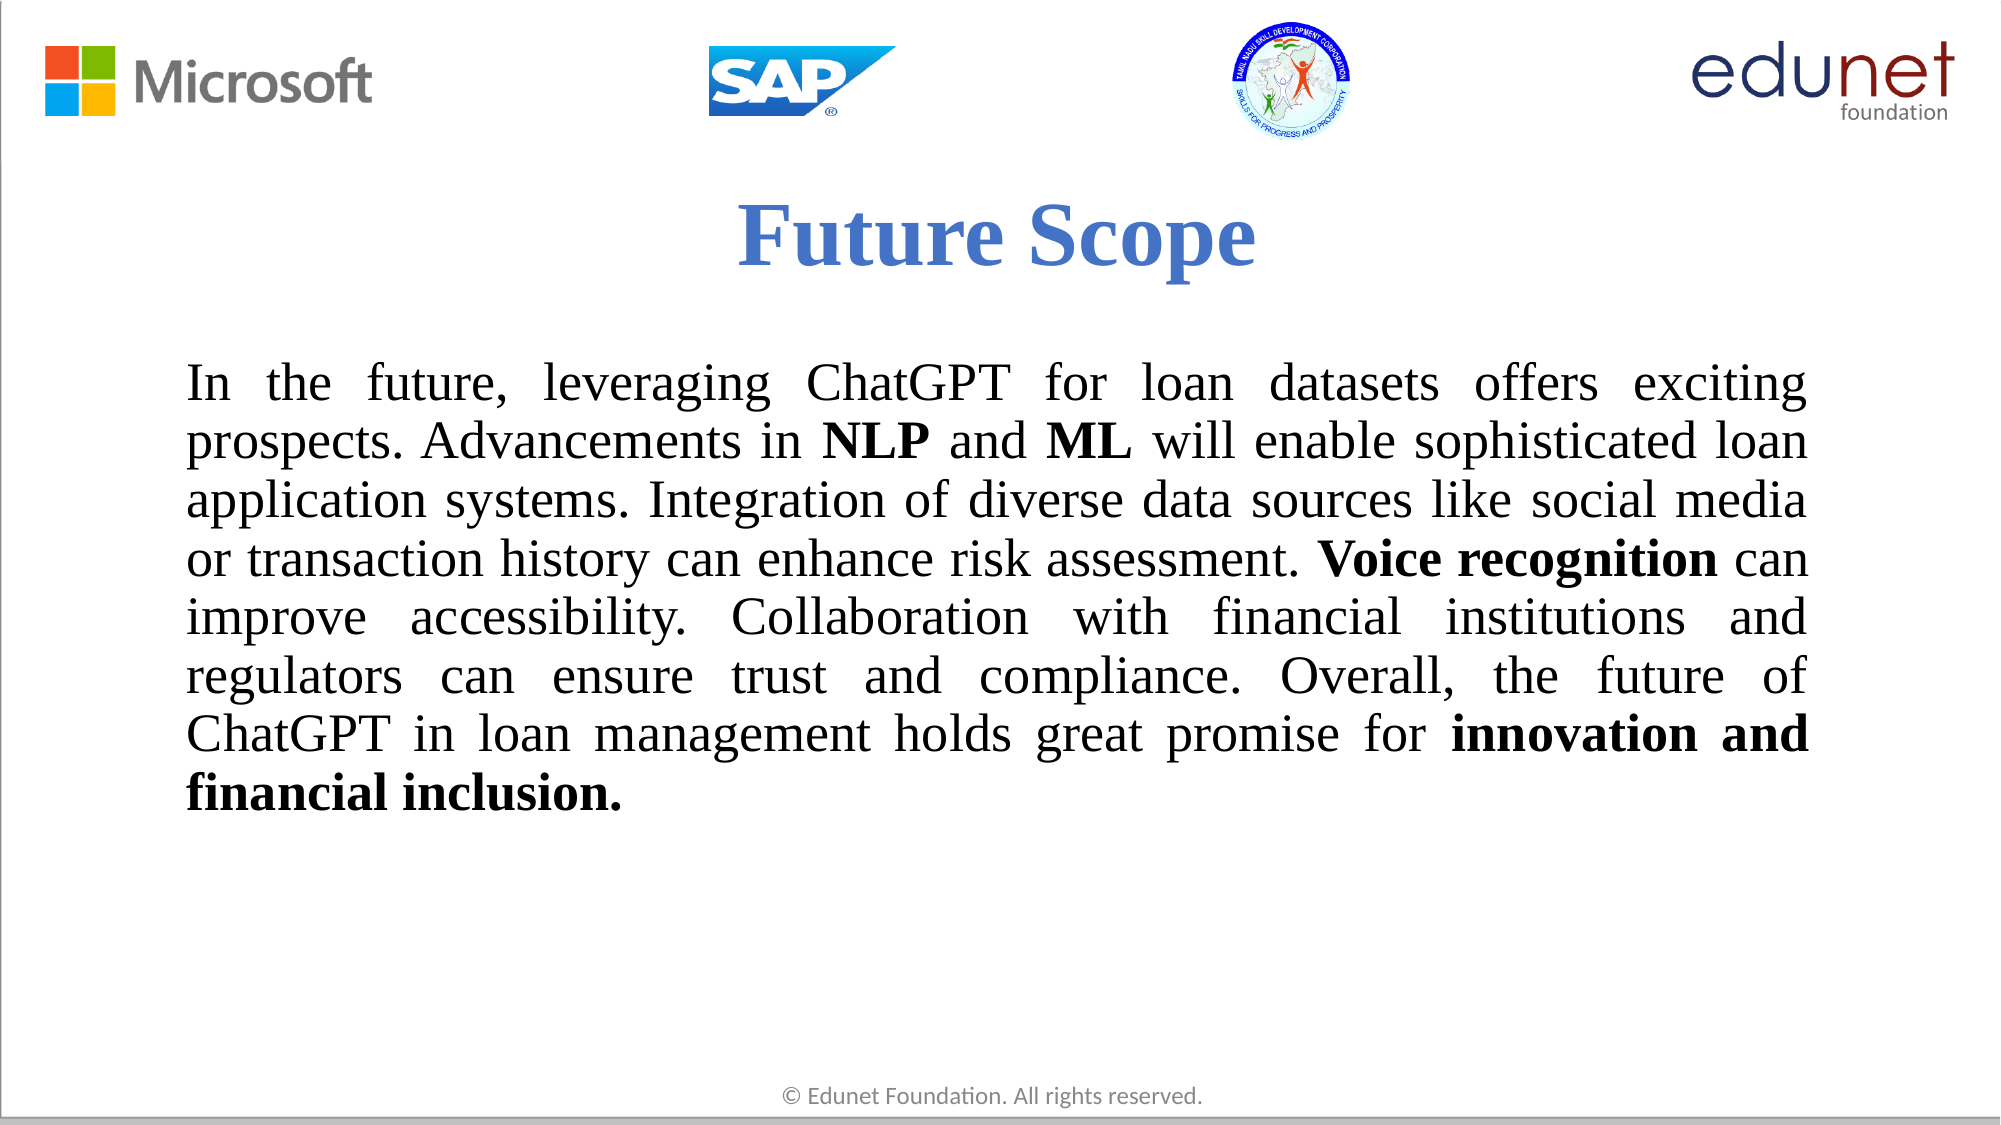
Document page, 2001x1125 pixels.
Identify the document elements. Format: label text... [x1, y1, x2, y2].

picture [709, 48, 896, 116]
title Future Scope [247, 158, 1748, 293]
picture [1232, 22, 1350, 140]
subtitle In the future, leveraging ChatGPT for loan datasets offers exciting prospects. Advancements in NLP and ML will enable sophisticated loan application systems. Integration of diverse data sources like social media or transaction history can enhance risk assessment. Voice recognition can improve accessibility. Collaboration with financial institutions and regulators can ensure trust and compliance. Overall, the future of ChatGPT in loan management holds great promise for innovation and financial inclusion. [171, 346, 1825, 1063]
picture [45, 46, 372, 116]
picture [1686, 37, 1957, 125]
footer © Edunet Foundation. All rights reserved. [655, 1065, 1331, 1125]
picture [0, 0, 2001, 1125]
